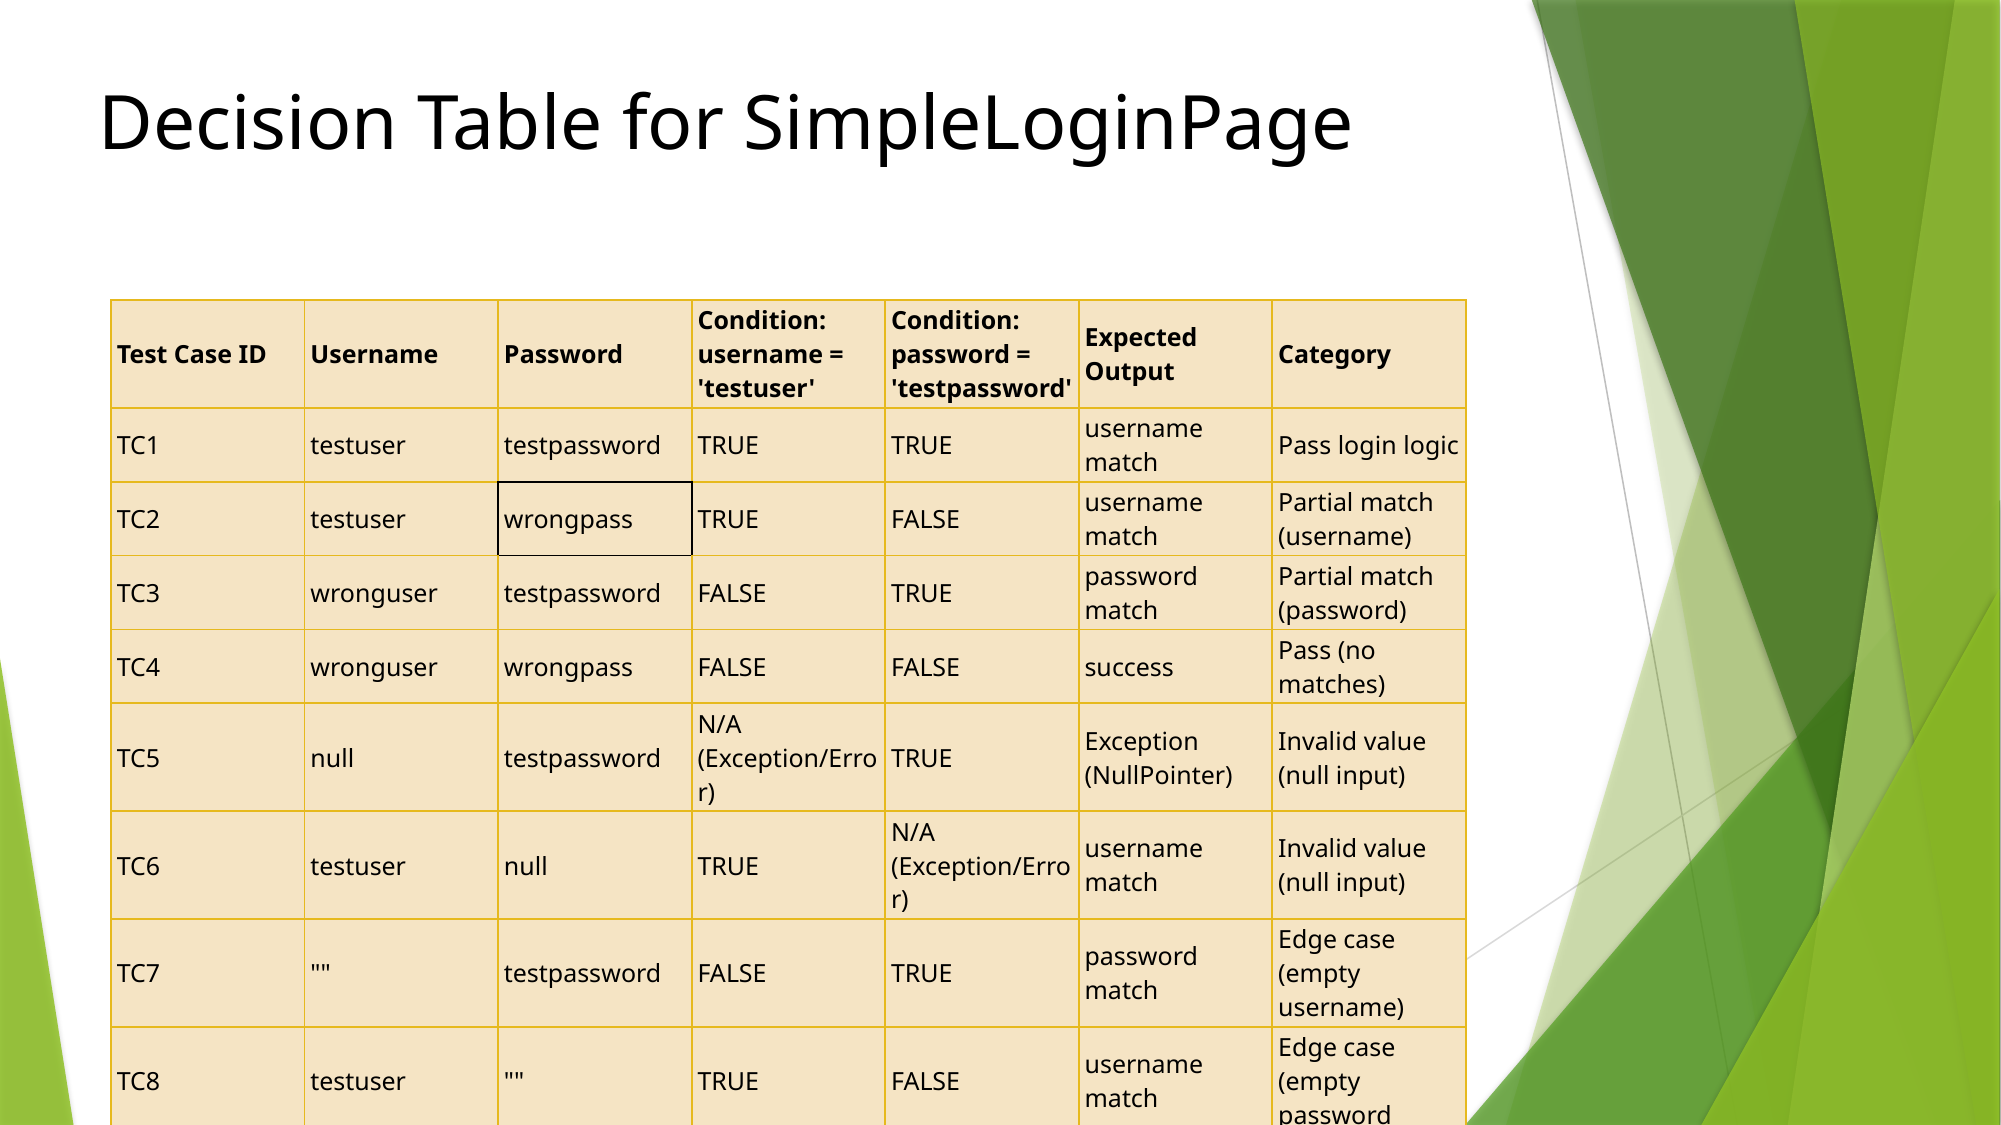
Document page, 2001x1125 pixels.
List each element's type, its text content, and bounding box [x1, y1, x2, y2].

table_cell TC5 [112, 704, 304, 810]
table_cell TRUE [886, 920, 1078, 1026]
table_cell null [305, 704, 497, 810]
table_cell TRUE [886, 704, 1078, 810]
table_cell wronguser [305, 630, 497, 702]
table_cell wronguser [305, 556, 497, 629]
table_cell TRUE [886, 556, 1078, 629]
table_header Username [305, 301, 497, 407]
table_cell TC2 [112, 483, 304, 555]
table_cell testpassword [499, 409, 691, 481]
table_header Password [499, 301, 691, 407]
table_cell "" [305, 920, 497, 1026]
table_cell wrongpass [499, 483, 691, 555]
table_cell username match [1080, 812, 1271, 918]
table_cell testpassword [499, 704, 691, 810]
table_cell FALSE [886, 483, 1078, 555]
table_cell FALSE [886, 1028, 1078, 1125]
table_cell Exception (NullPointer) [1080, 704, 1271, 810]
table_cell TC1 [112, 409, 304, 481]
table_cell "" [499, 1028, 691, 1125]
table_cell testuser [305, 409, 497, 481]
table_cell testpassword [499, 556, 691, 629]
table_cell Partial match (password) [1273, 556, 1465, 629]
table_header Condition: password = 'testpassword' [886, 301, 1078, 407]
table_cell testuser [305, 483, 497, 555]
table_cell TC8 [112, 1028, 304, 1125]
table_cell Partial match (username) [1273, 483, 1465, 555]
table_cell TRUE [693, 1028, 884, 1125]
table_cell password match [1080, 556, 1271, 629]
table_cell TC7 [112, 920, 304, 1026]
table_cell FALSE [693, 630, 884, 702]
table_cell Pass (no matches) [1273, 630, 1465, 702]
table_cell testuser [305, 1028, 497, 1125]
table_cell N/A (Exception/Error) [693, 704, 884, 810]
table_cell Edge case (empty username) [1273, 920, 1465, 1026]
title Decision Table for SimpleLoginPage [83, 67, 1494, 284]
table_cell Invalid value (null input) [1273, 812, 1465, 918]
table_cell TRUE [693, 409, 884, 481]
table_cell FALSE [693, 556, 884, 629]
table_cell wrongpass [499, 630, 691, 702]
table_cell FALSE [886, 630, 1078, 702]
table_cell username match [1080, 409, 1271, 481]
table_cell username match [1080, 483, 1271, 555]
table_cell Invalid value (null input) [1273, 704, 1465, 810]
table_cell TC6 [112, 812, 304, 918]
table_cell FALSE [693, 920, 884, 1026]
table_cell testuser [305, 812, 497, 918]
table_cell username match [1080, 1028, 1271, 1125]
table_header Category [1273, 301, 1465, 407]
table_cell TC4 [112, 630, 304, 702]
table_cell success [1080, 630, 1271, 702]
table_cell N/A (Exception/Error) [886, 812, 1078, 918]
table_cell Pass login logic [1273, 409, 1465, 481]
table_cell TC3 [112, 556, 304, 629]
table_cell null [499, 812, 691, 918]
table_header Expected Output [1080, 301, 1271, 407]
table_cell testpassword [499, 920, 691, 1026]
table_header Condition: username = 'testuser' [693, 301, 884, 407]
table_cell TRUE [886, 409, 1078, 481]
table_cell TRUE [693, 483, 884, 555]
table_header Test Case ID [112, 301, 304, 407]
table_cell password match [1080, 920, 1271, 1026]
table_cell Edge case (empty password [1273, 1028, 1465, 1125]
table_cell TRUE [693, 812, 884, 918]
